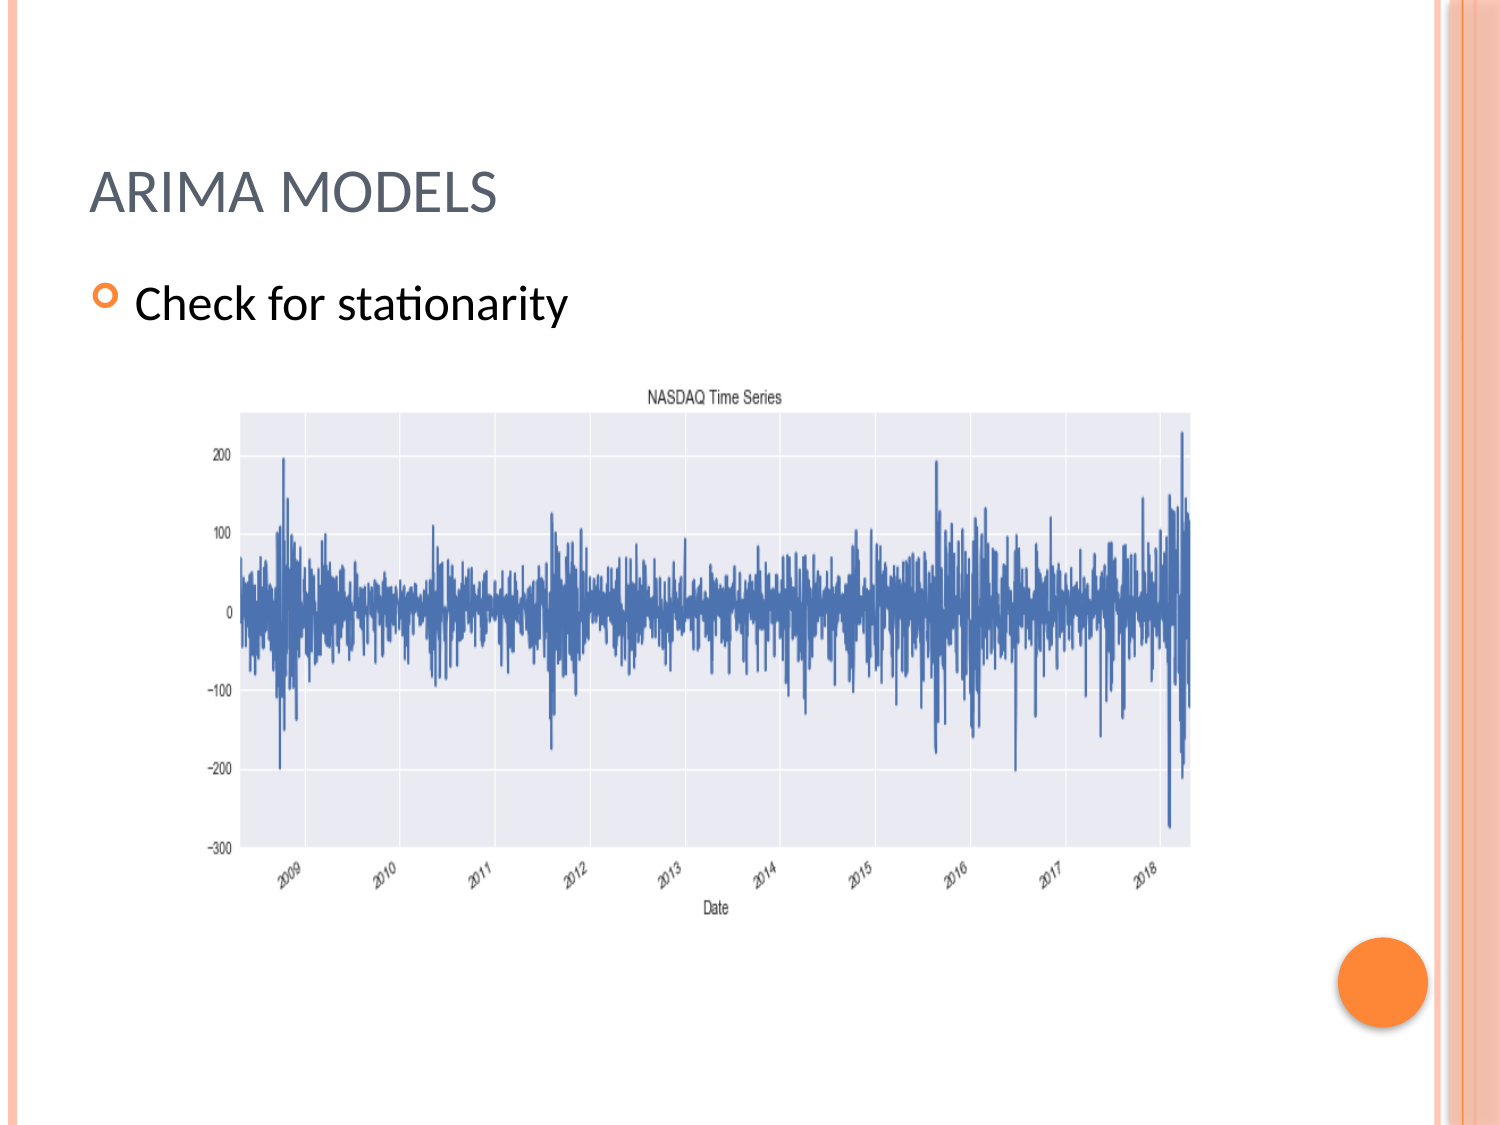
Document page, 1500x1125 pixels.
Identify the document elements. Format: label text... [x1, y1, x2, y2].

list Check for stationarity [75, 262, 1300, 463]
title ARIMA Models [75, 45, 1300, 233]
picture [86, 336, 1313, 976]
